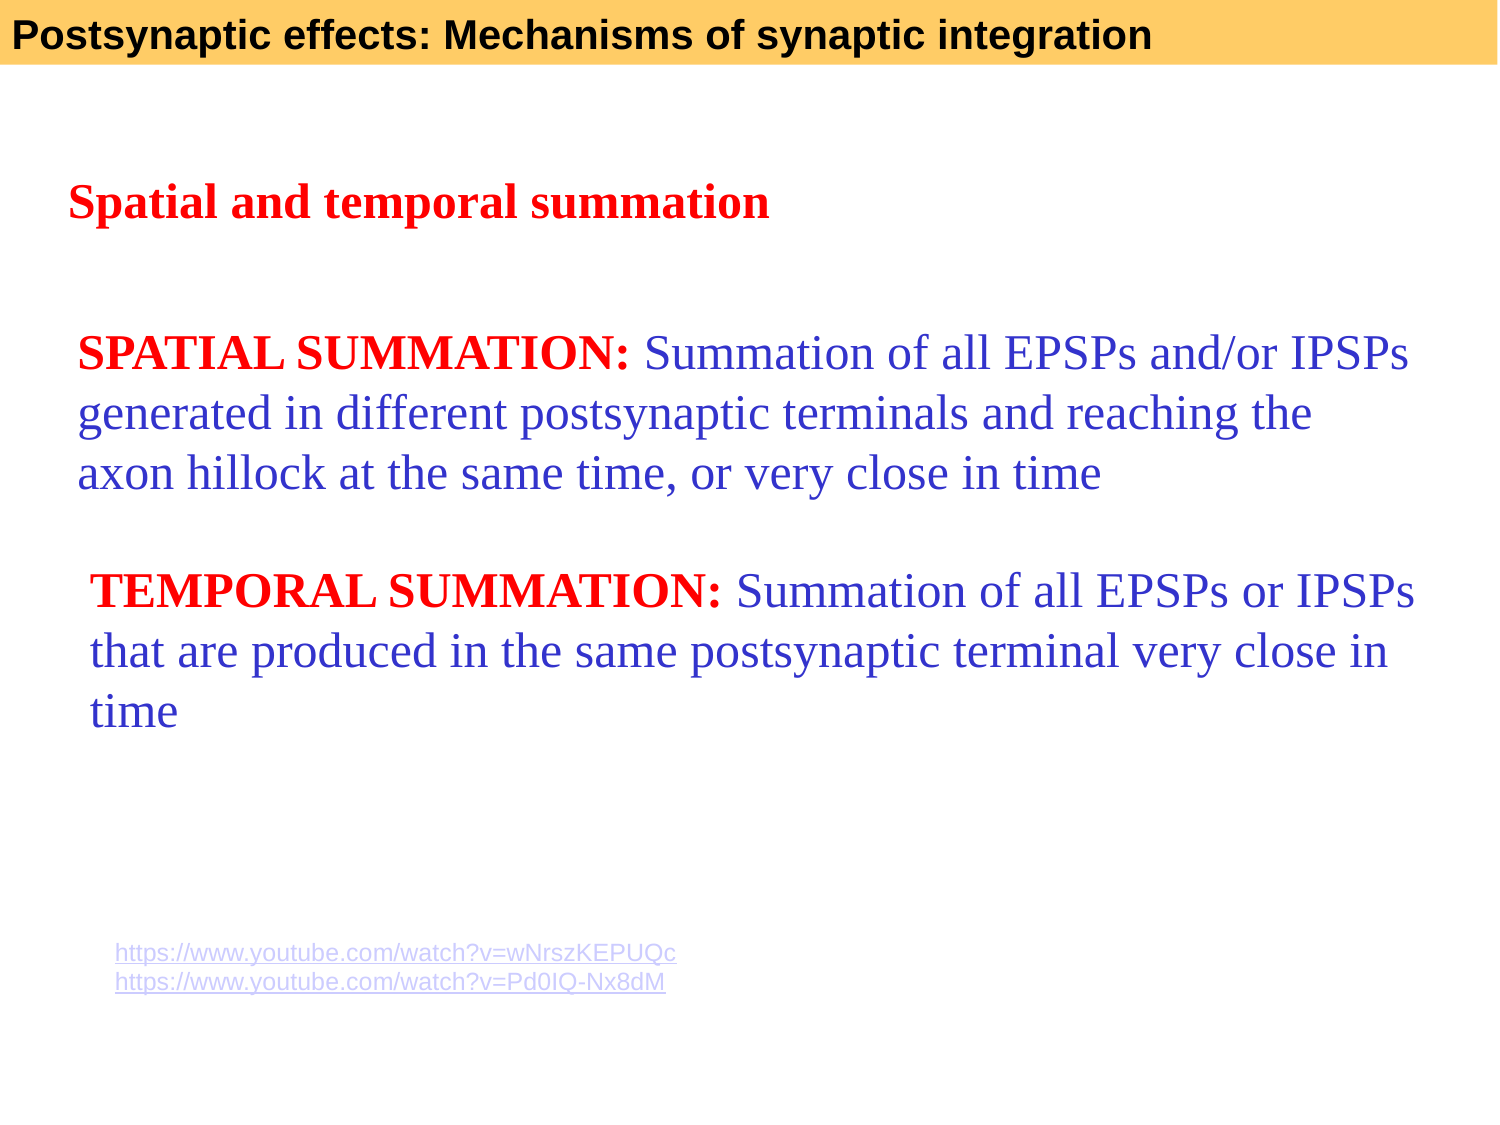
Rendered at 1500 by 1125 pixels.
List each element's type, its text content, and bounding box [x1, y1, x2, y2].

text_box Postsynaptic effects: Mechanisms of synaptic integration [0, 0, 1498, 65]
text_box TEMPORAL SUMMATION: Summation of all EPSPs or IPSPs that are produced in the same postsynaptic terminal very close in time [75, 549, 1450, 745]
text_box Spatial and temporal summation [53, 160, 1441, 236]
text_box https://www.youtube.com/watch?v=wNrszKEPUQc https://www.youtube.com/watch?v=Pd0IQ-Nx8dM [100, 928, 1329, 1004]
text_box SPATIAL SUMMATION: Summation of all EPSPs and/or IPSPs generated in different postsynaptic terminals and reaching the axon hillock at the same time, or very close in time [62, 312, 1438, 508]
